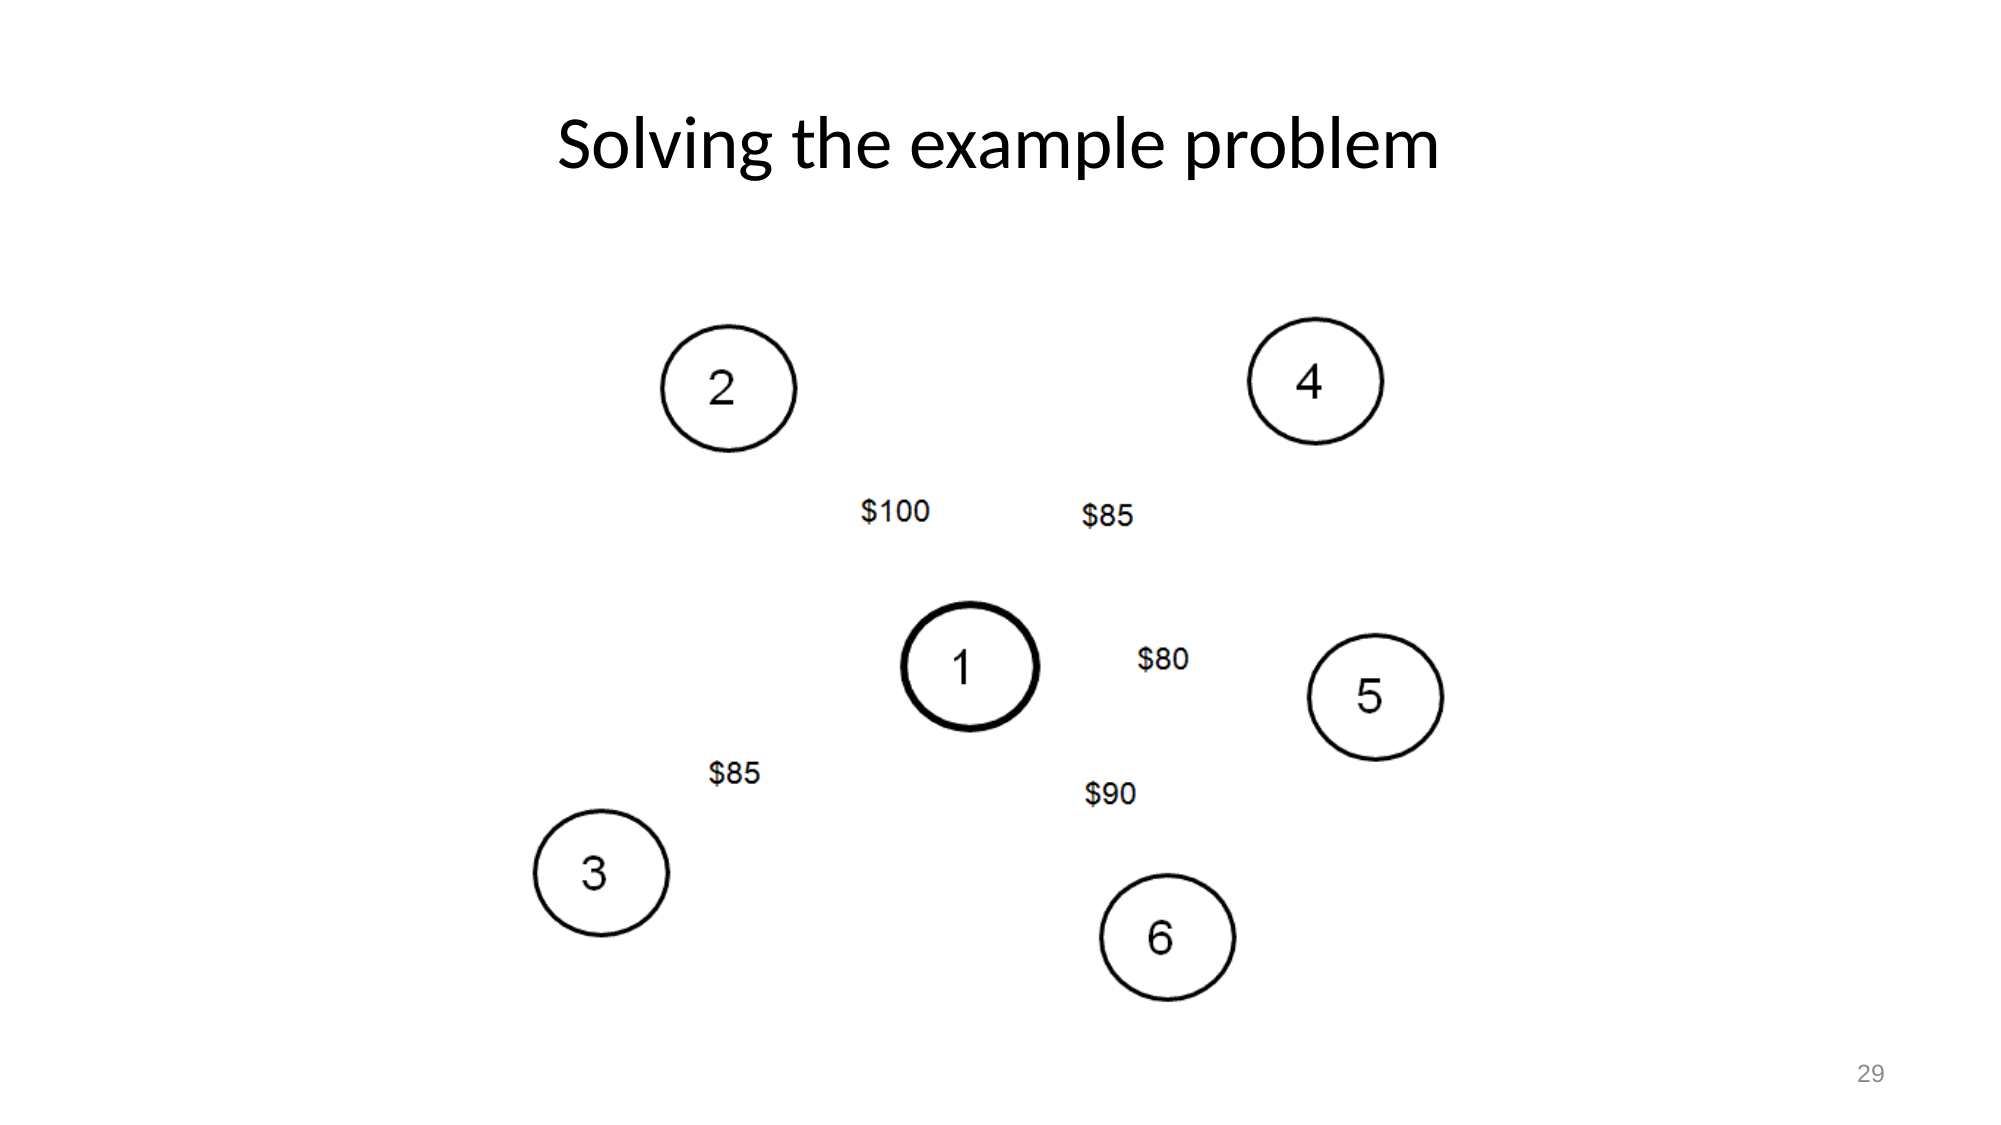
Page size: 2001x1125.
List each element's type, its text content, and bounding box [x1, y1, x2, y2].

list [511, 292, 1449, 1006]
title Solving the example problem [99, 45, 1900, 233]
slide_number 29 [1433, 1042, 1900, 1103]
